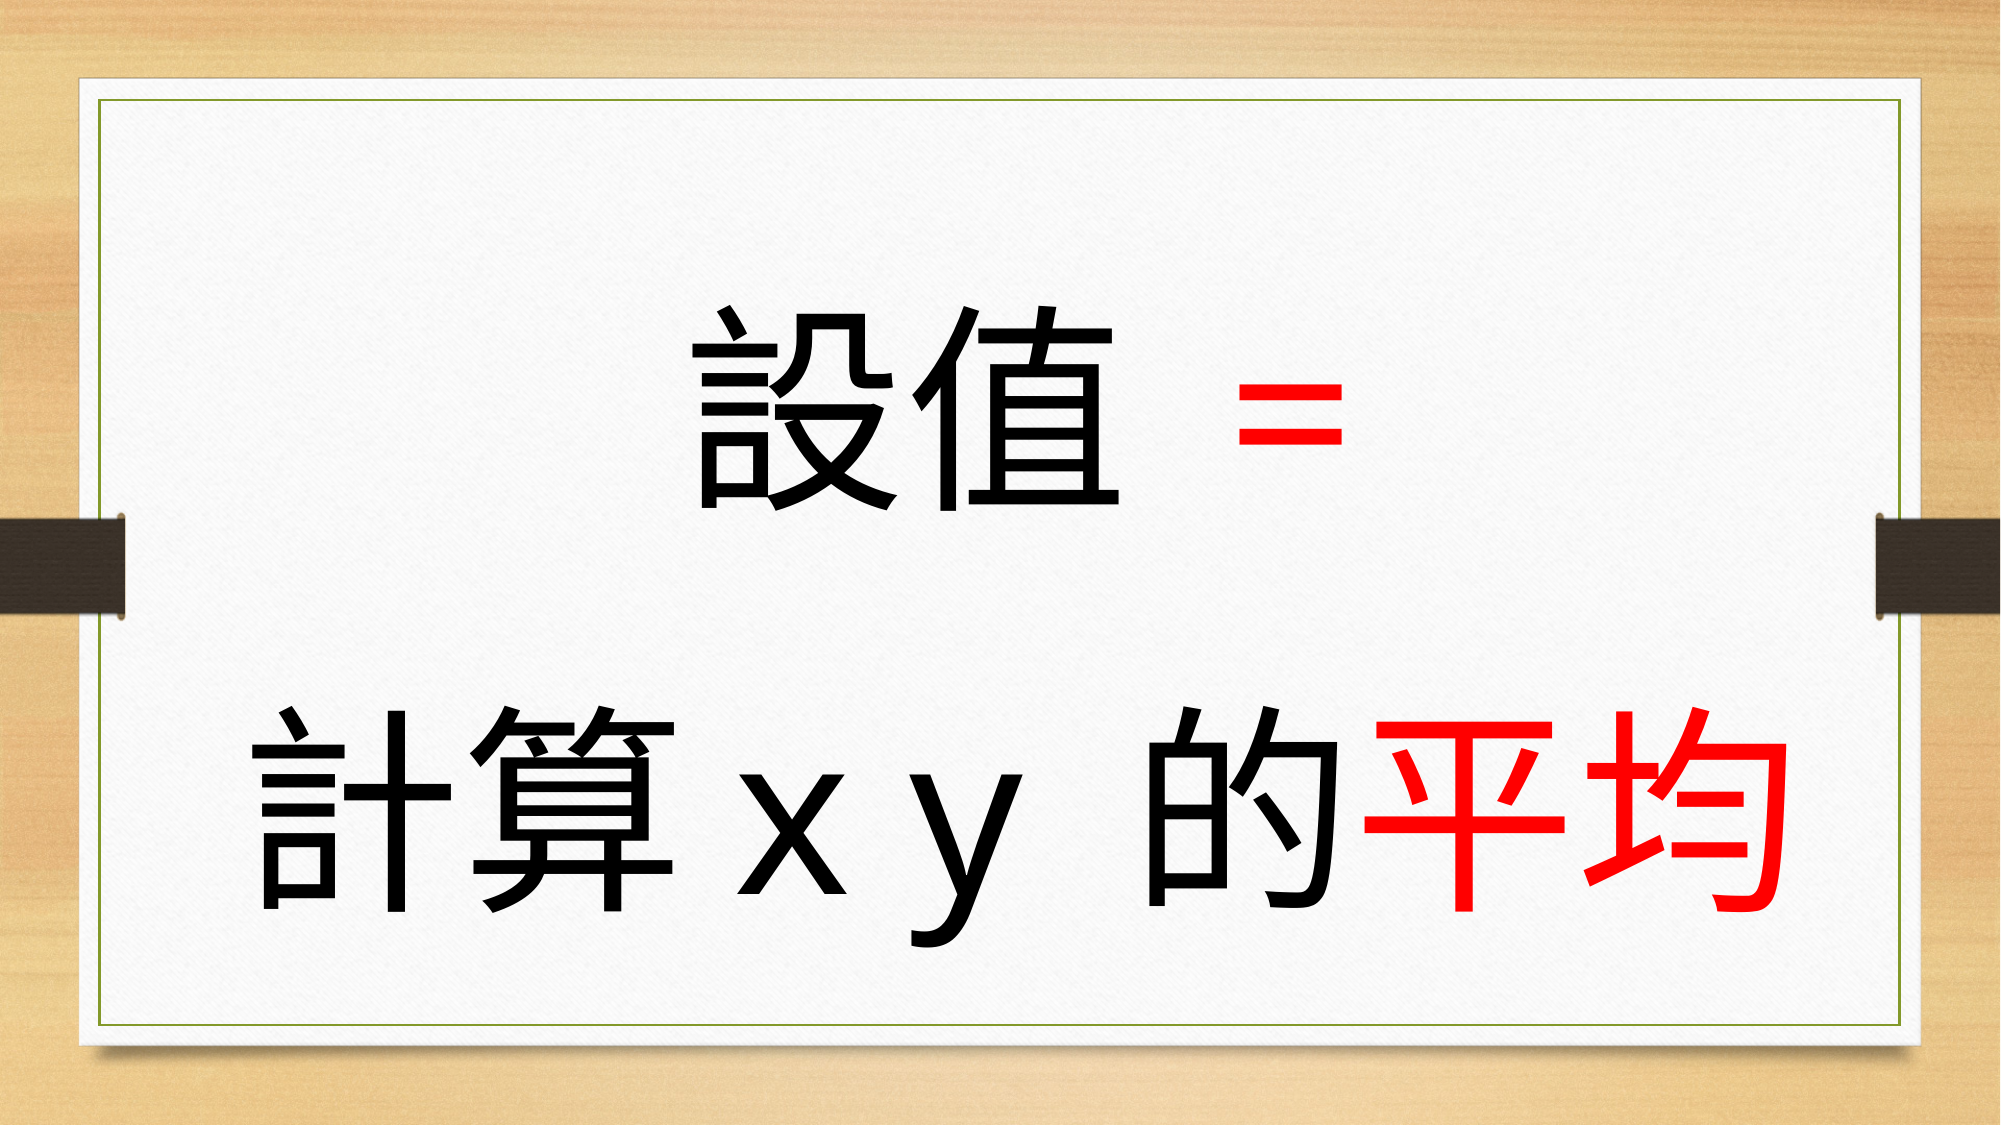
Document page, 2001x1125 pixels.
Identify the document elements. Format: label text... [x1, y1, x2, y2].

picture [0, 0, 2001, 1125]
title 設值 = 計算x y 的平均 [164, 121, 1874, 956]
